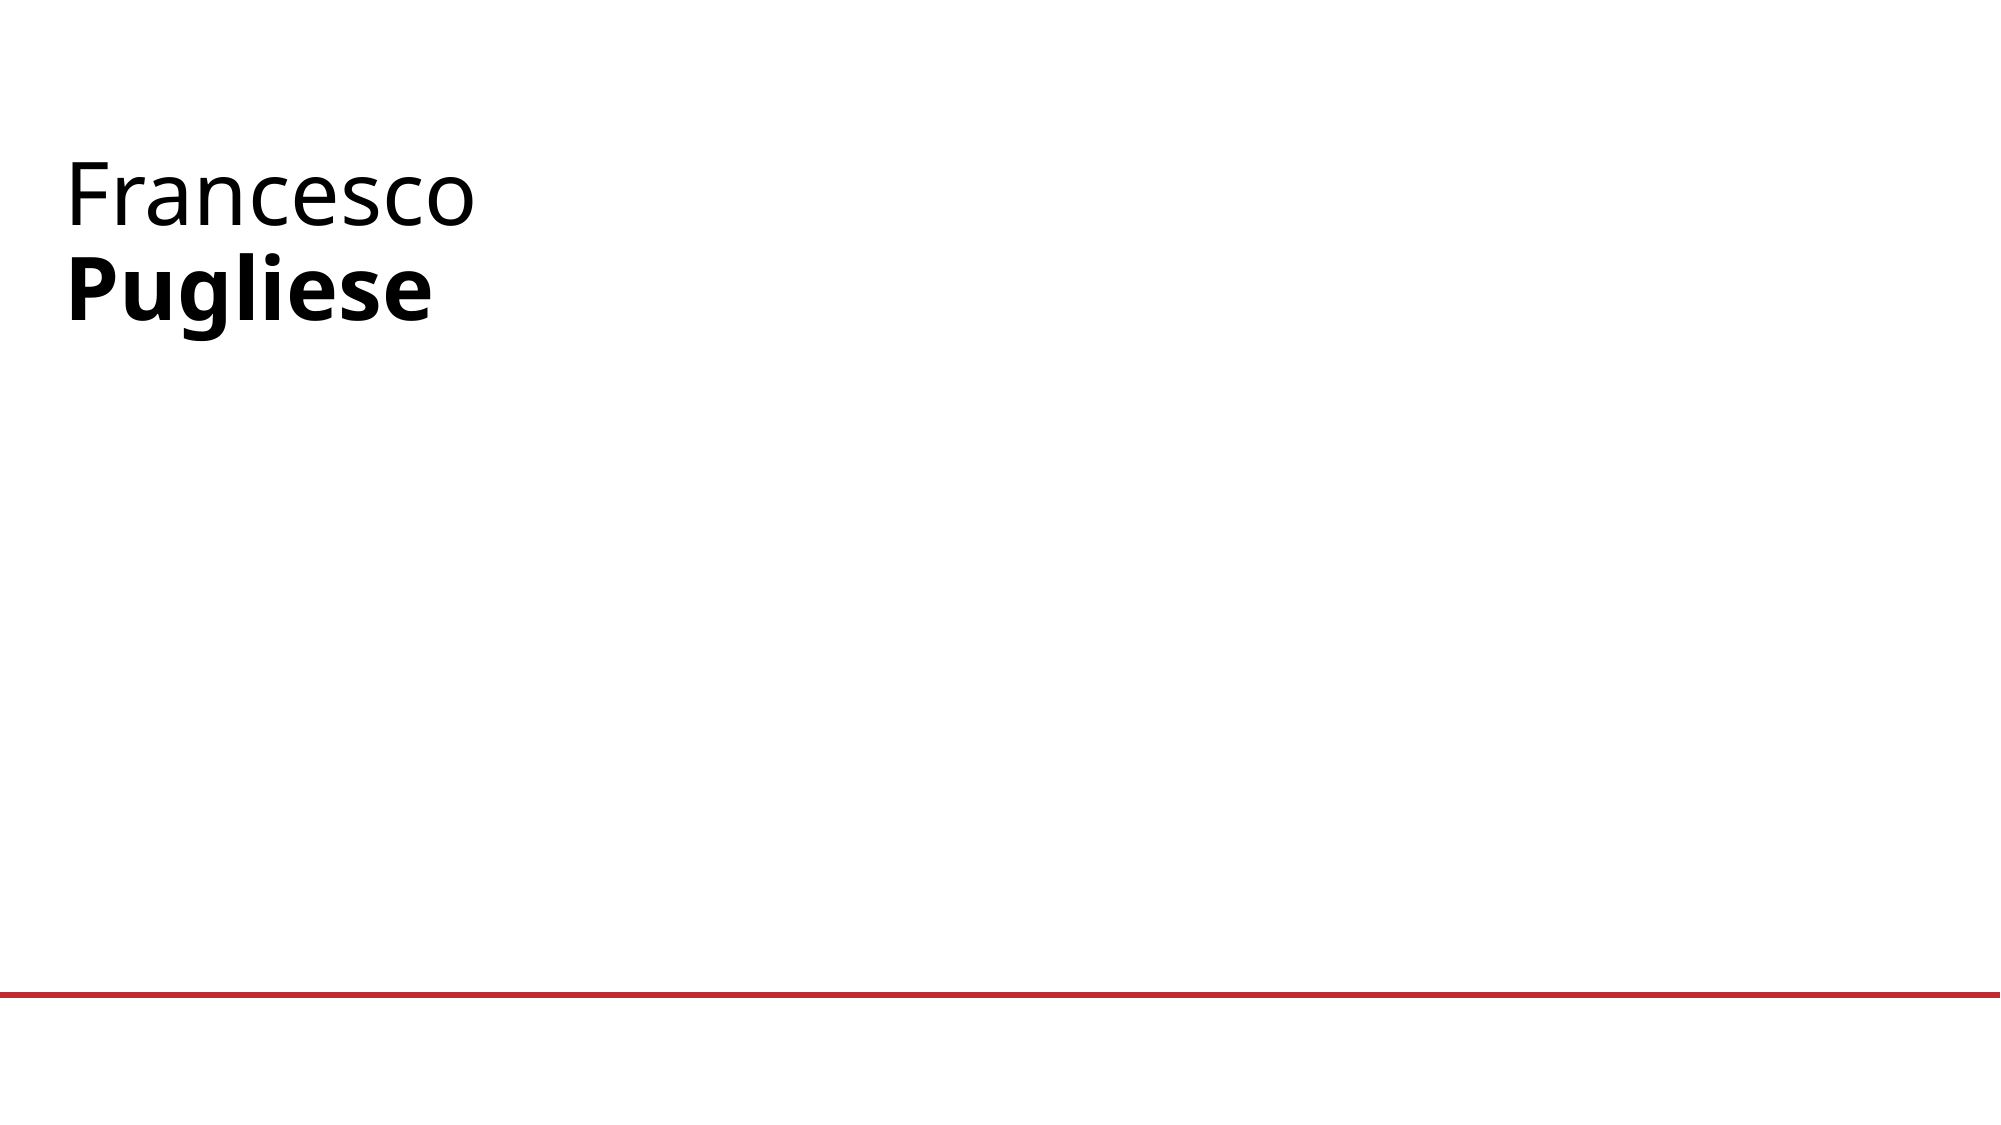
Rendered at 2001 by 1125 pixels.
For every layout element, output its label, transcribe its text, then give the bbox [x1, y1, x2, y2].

text_box Francesco Pugliese [49, 142, 845, 349]
